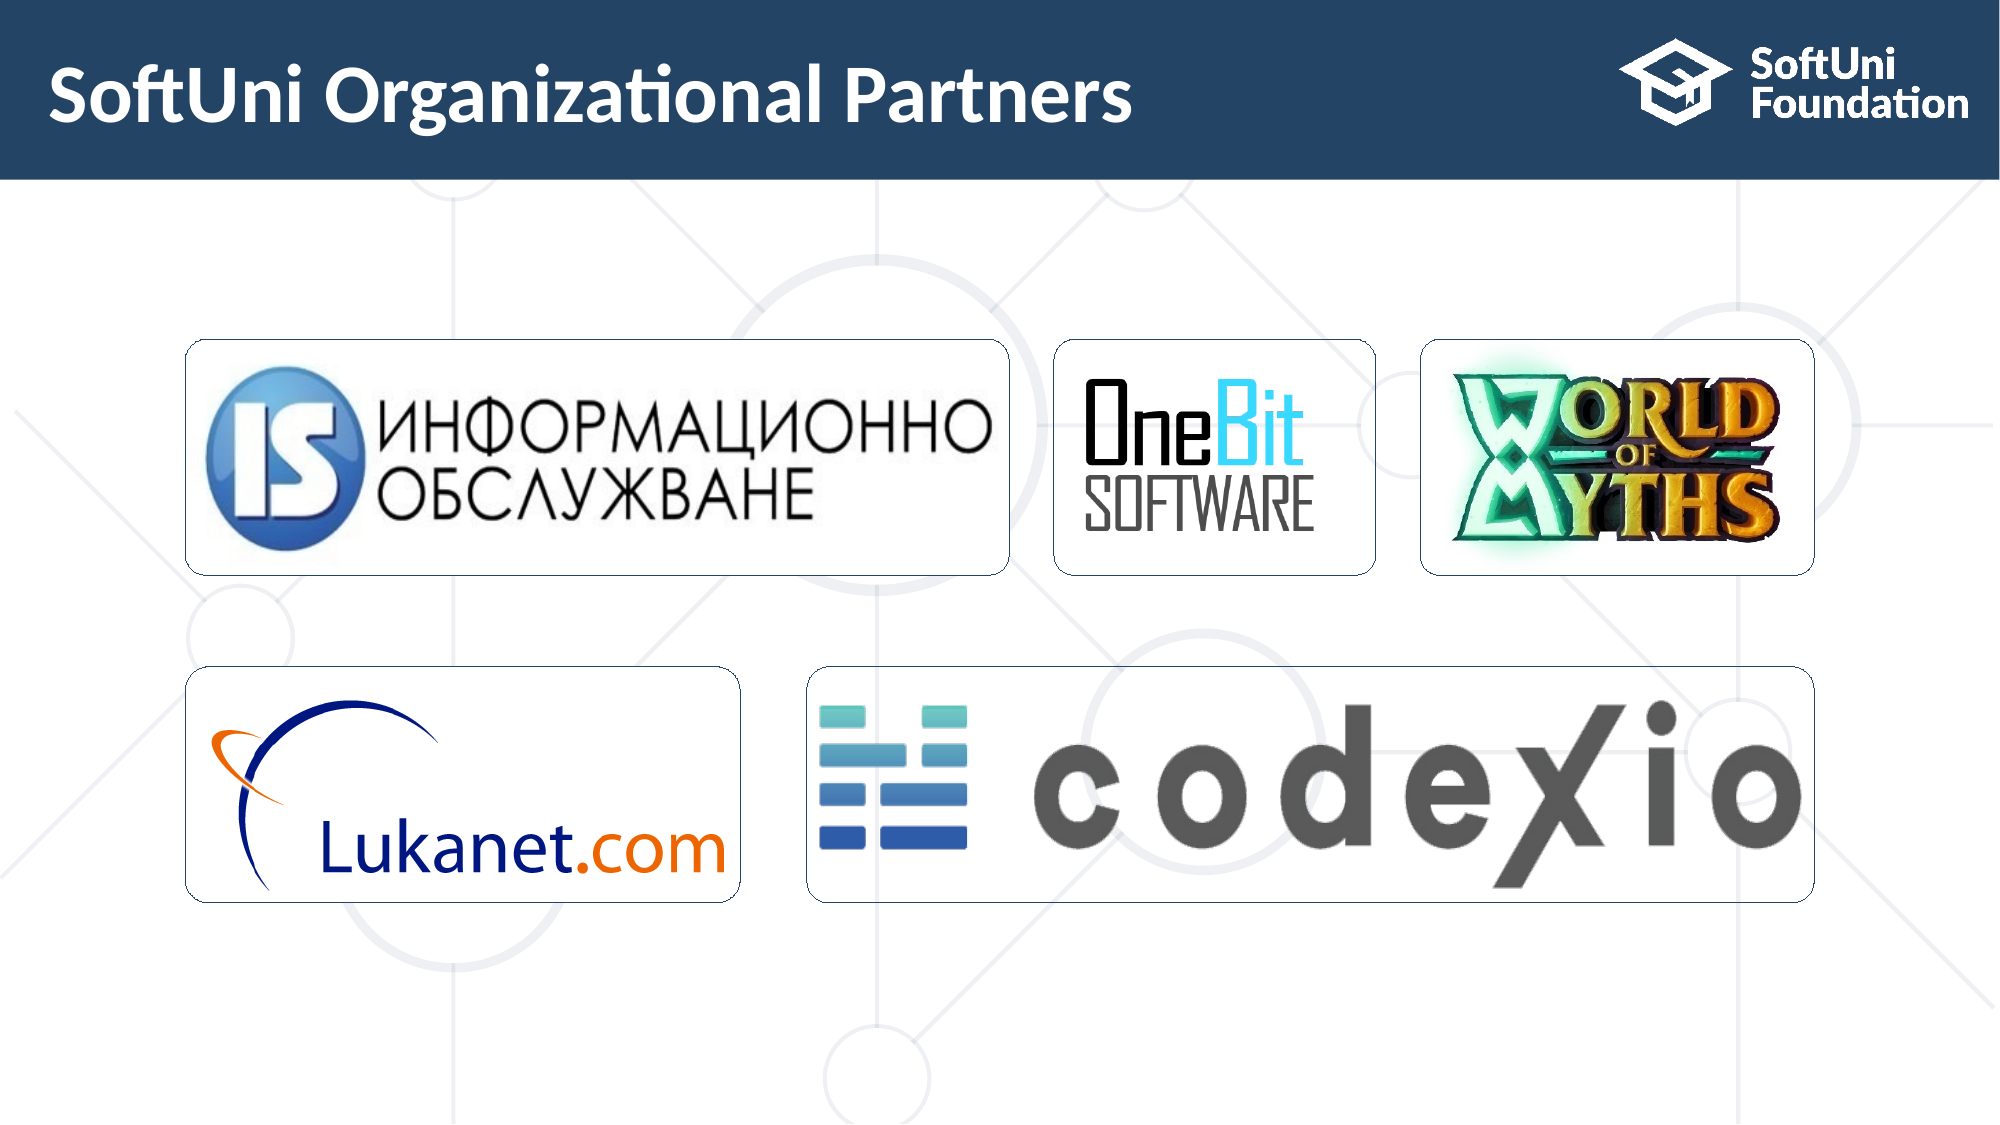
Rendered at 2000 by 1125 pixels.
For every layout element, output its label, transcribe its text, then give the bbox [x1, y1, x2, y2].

picture [1053, 338, 1377, 576]
picture [184, 666, 741, 904]
picture [1420, 338, 1815, 576]
picture [1618, 38, 1968, 126]
picture [184, 338, 1010, 576]
title SoftUni Organizational Partners [31, 16, 1591, 162]
picture [806, 666, 1815, 904]
